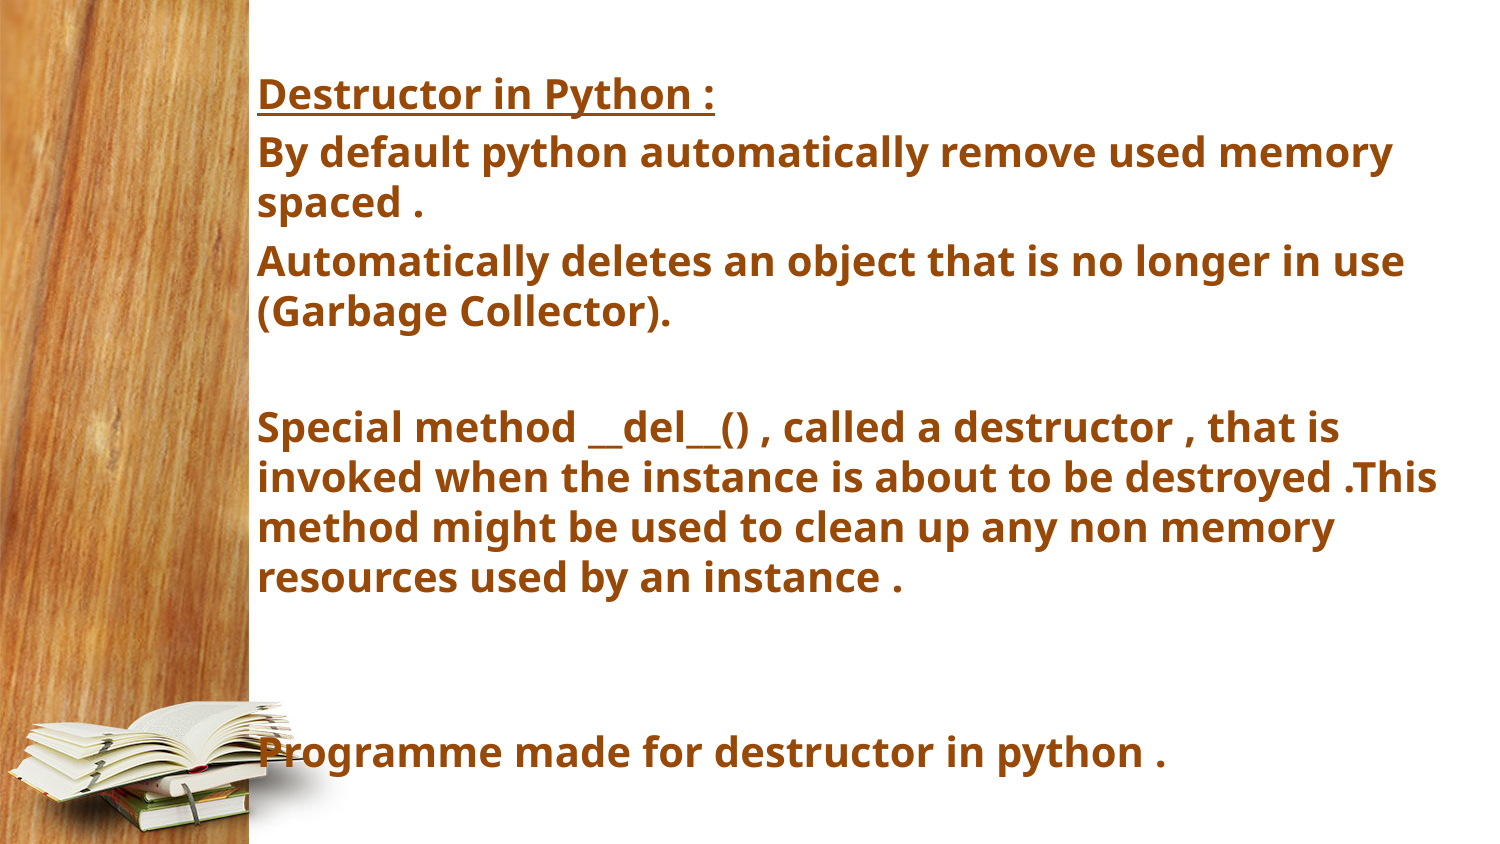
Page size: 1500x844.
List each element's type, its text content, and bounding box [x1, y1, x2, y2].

picture [0, 0, 242, 844]
list Destructor in Python : By default python automatically remove used memory spaced . Automatically deletes an object that is no longer in use (Garbage Collector). Special method __del__() , called a destructor , that is invoked when the instance is about to be destroyed .This method might be used to clean up any non memory resources used by an instance . Programme made for destructor in python . [242, 0, 1500, 844]
